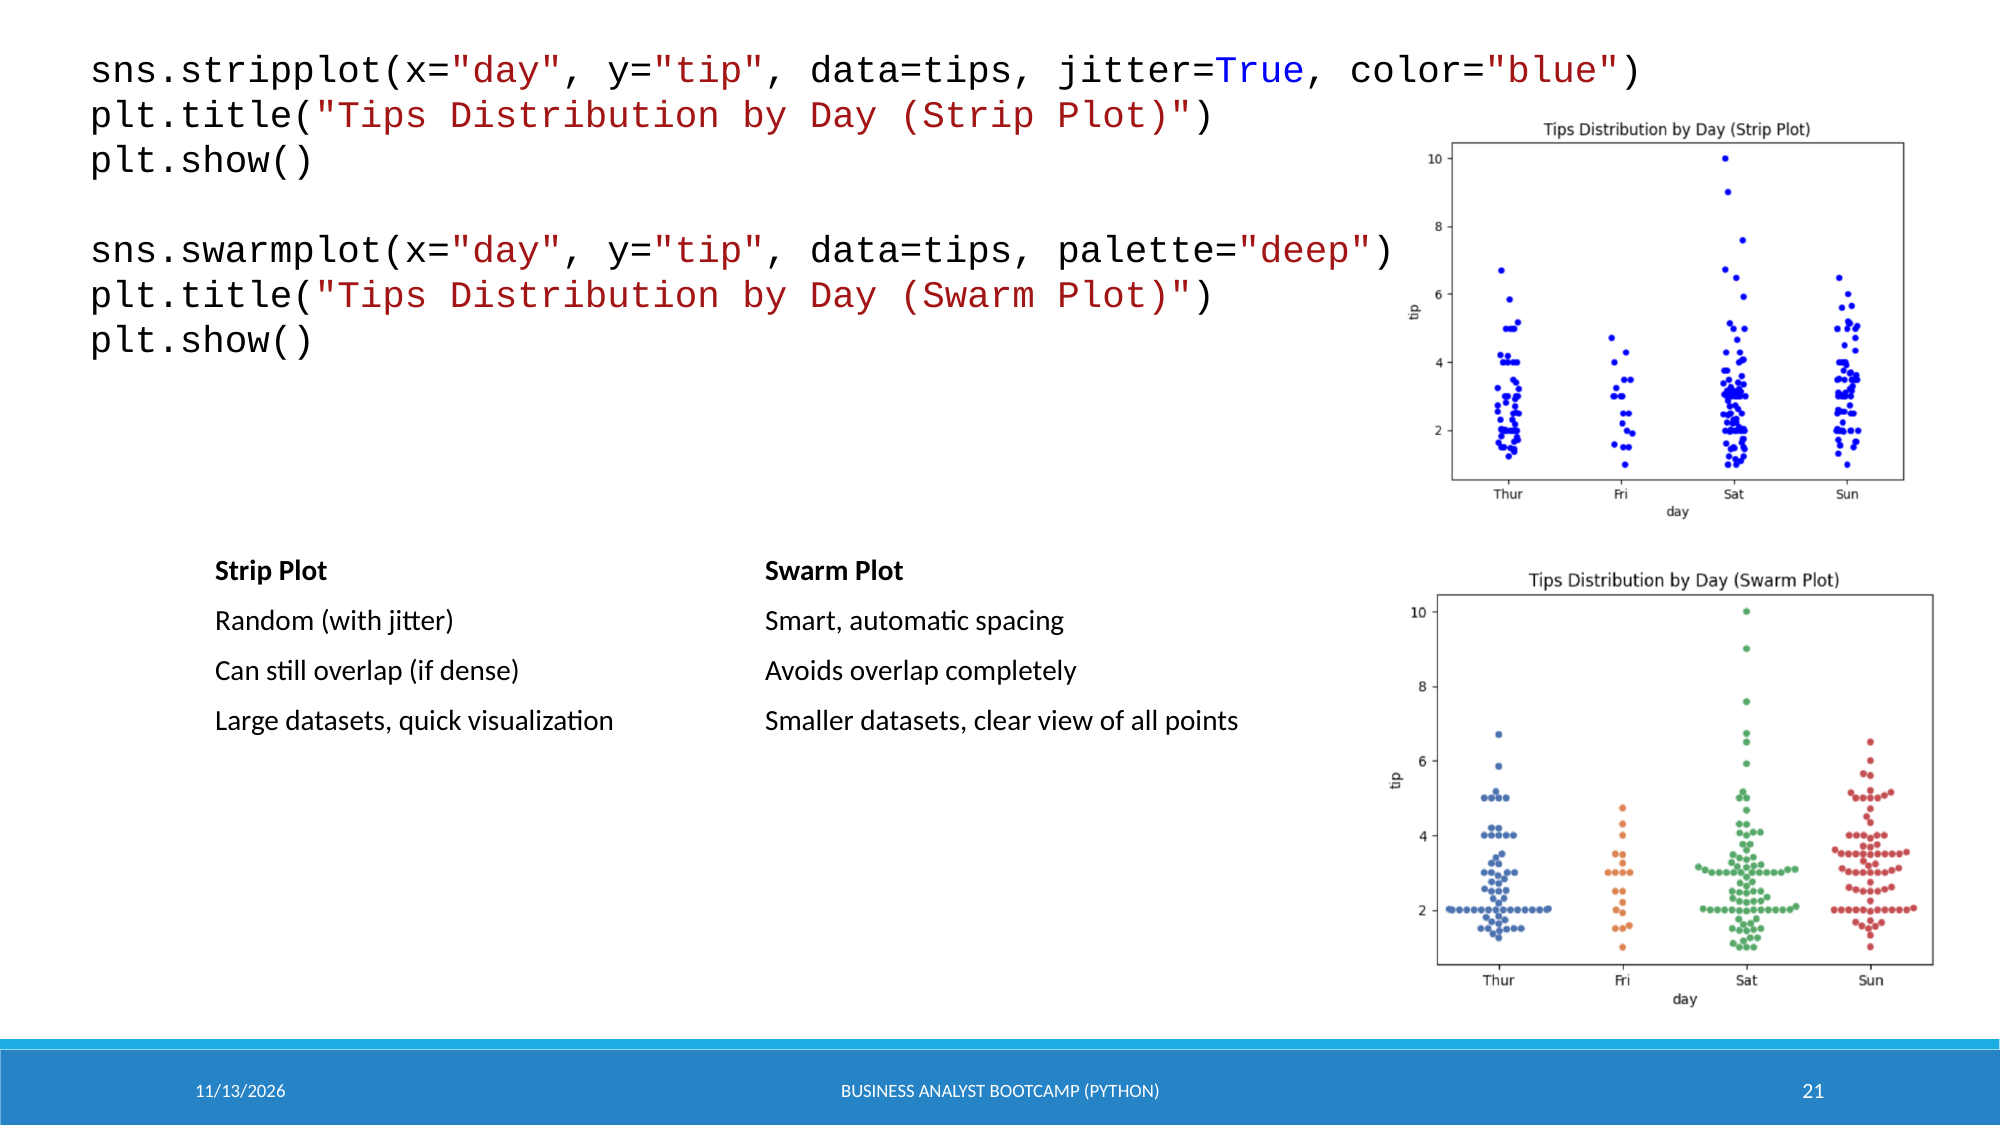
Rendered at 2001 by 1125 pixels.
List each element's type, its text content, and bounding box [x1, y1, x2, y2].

table_cell Smaller datasets, clear view of all points [750, 698, 1300, 748]
table_header Strip Plot [200, 548, 750, 598]
slide_number 21 [1624, 1059, 1840, 1120]
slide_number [180, 1059, 586, 1120]
table_cell Smart, automatic spacing [750, 598, 1300, 648]
footer Business Analyst Bootcamp (PYTHON) [604, 1059, 1396, 1120]
table_header Swarm Plot [750, 548, 1300, 598]
text_box sns.stripplot(x="day", y="tip", data=tips, jitter=True, color="blue") plt.title("Tips Distribution by Day (Strip Plot)") plt.show() sns.swarmplot(x="day", y="tip", data=tips, palette="deep") plt.title("Tips Distribution by Day (Swarm Plot)") plt.show() [74, 37, 2000, 458]
table_cell Random (with jitter) [200, 598, 750, 648]
picture [1395, 111, 1937, 531]
table_cell Large datasets, quick visualization [200, 698, 750, 748]
picture [1365, 564, 2000, 1010]
table_cell Can still overlap (if dense) [200, 648, 750, 698]
table_cell Avoids overlap completely [750, 648, 1300, 698]
